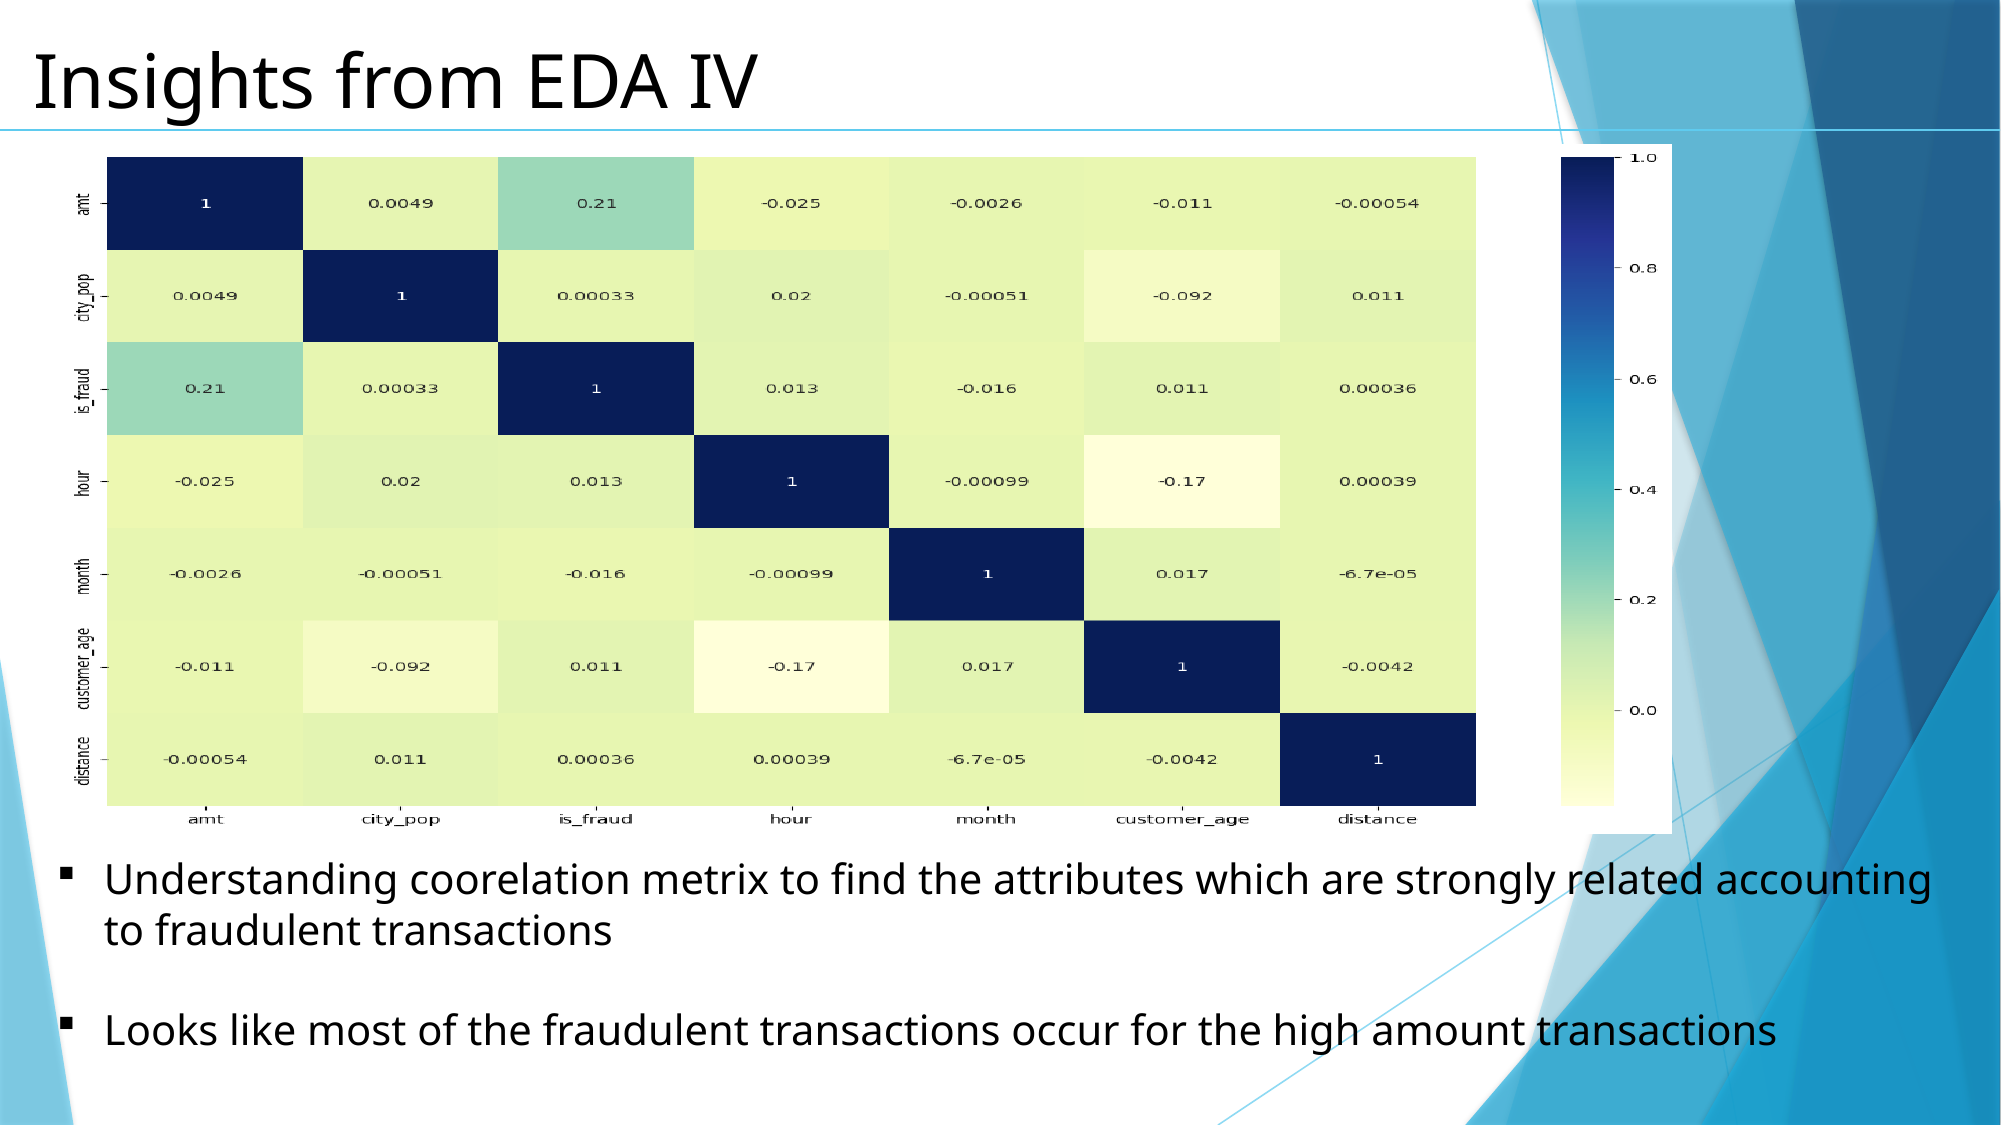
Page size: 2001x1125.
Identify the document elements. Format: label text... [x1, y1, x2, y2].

text_box Insights from EDA IV [18, 25, 1629, 131]
picture [60, 144, 1672, 834]
text_box Understanding coorelation metrix to find the attributes which are strongly related accounting to fraudulent transactions Looks like most of the fraudulent transactions occur for the high amount transactions [42, 846, 1954, 1061]
